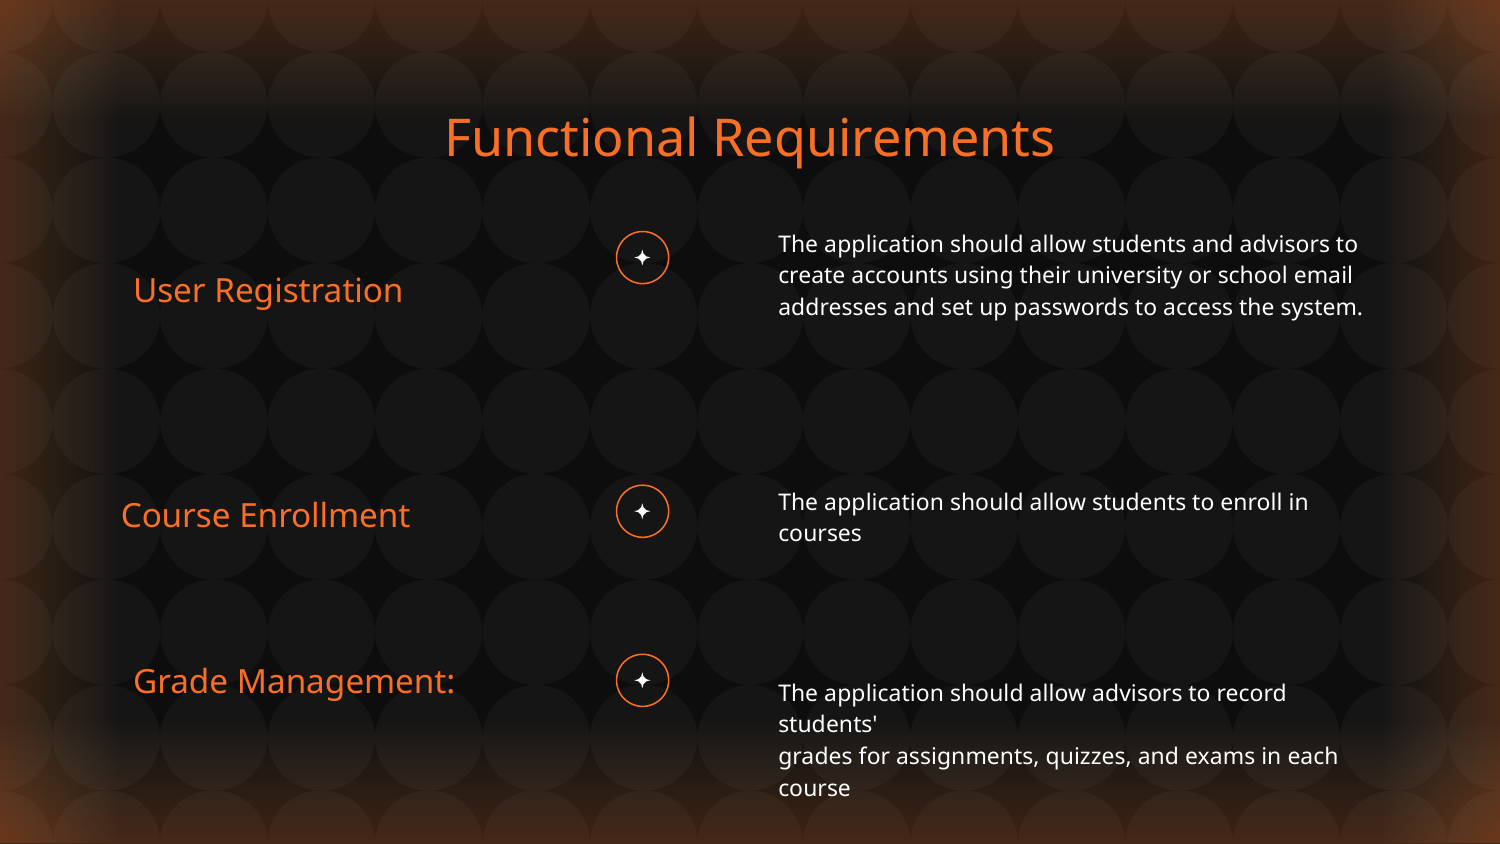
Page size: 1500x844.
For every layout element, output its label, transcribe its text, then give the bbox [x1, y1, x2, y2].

text_box [616, 654, 669, 707]
subtitle The application should allow students to enroll in courses [763, 467, 1397, 562]
subtitle The application should allow advisors to record students' grades for assignments, quizzes, and exams in each course [763, 672, 1382, 803]
title Course Enrollment [105, 481, 555, 548]
title User Registration [118, 224, 522, 355]
subtitle The application should allow students and advisors to create accounts using their university or school email addresses and set up passwords to access the system. [763, 211, 1382, 335]
text_box [634, 249, 651, 266]
text_box [616, 231, 669, 284]
title Grade Management: [118, 647, 629, 714]
text_box [634, 672, 651, 689]
text_box [616, 485, 669, 538]
title Functional Requirements [118, 88, 1382, 183]
